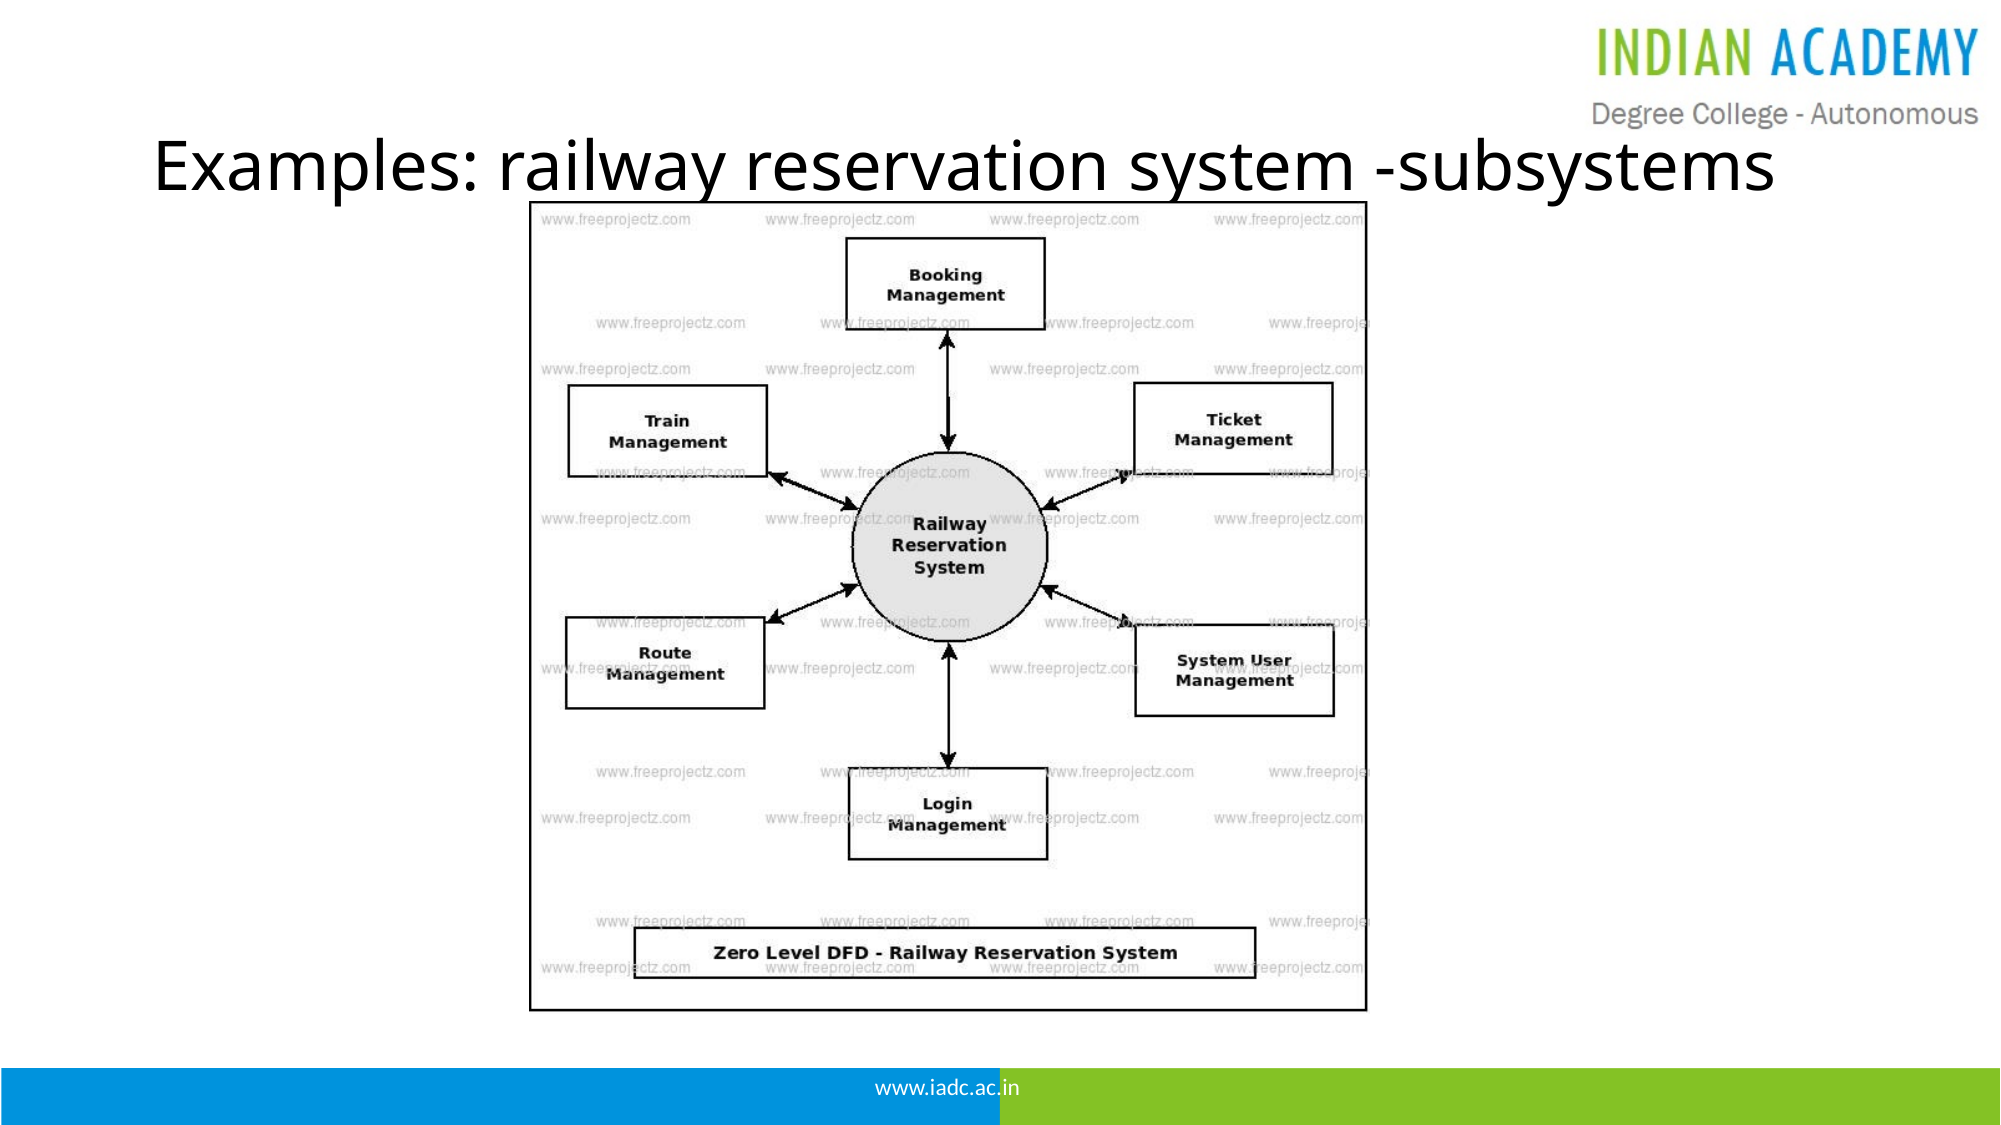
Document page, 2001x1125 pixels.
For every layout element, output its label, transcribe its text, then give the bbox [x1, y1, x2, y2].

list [529, 201, 1370, 1014]
picture [1577, 7, 1993, 140]
title Examples: railway reservation system -subsystems [137, 59, 1863, 278]
picture [1000, 1068, 2000, 1125]
picture [1780, 41, 1788, 59]
